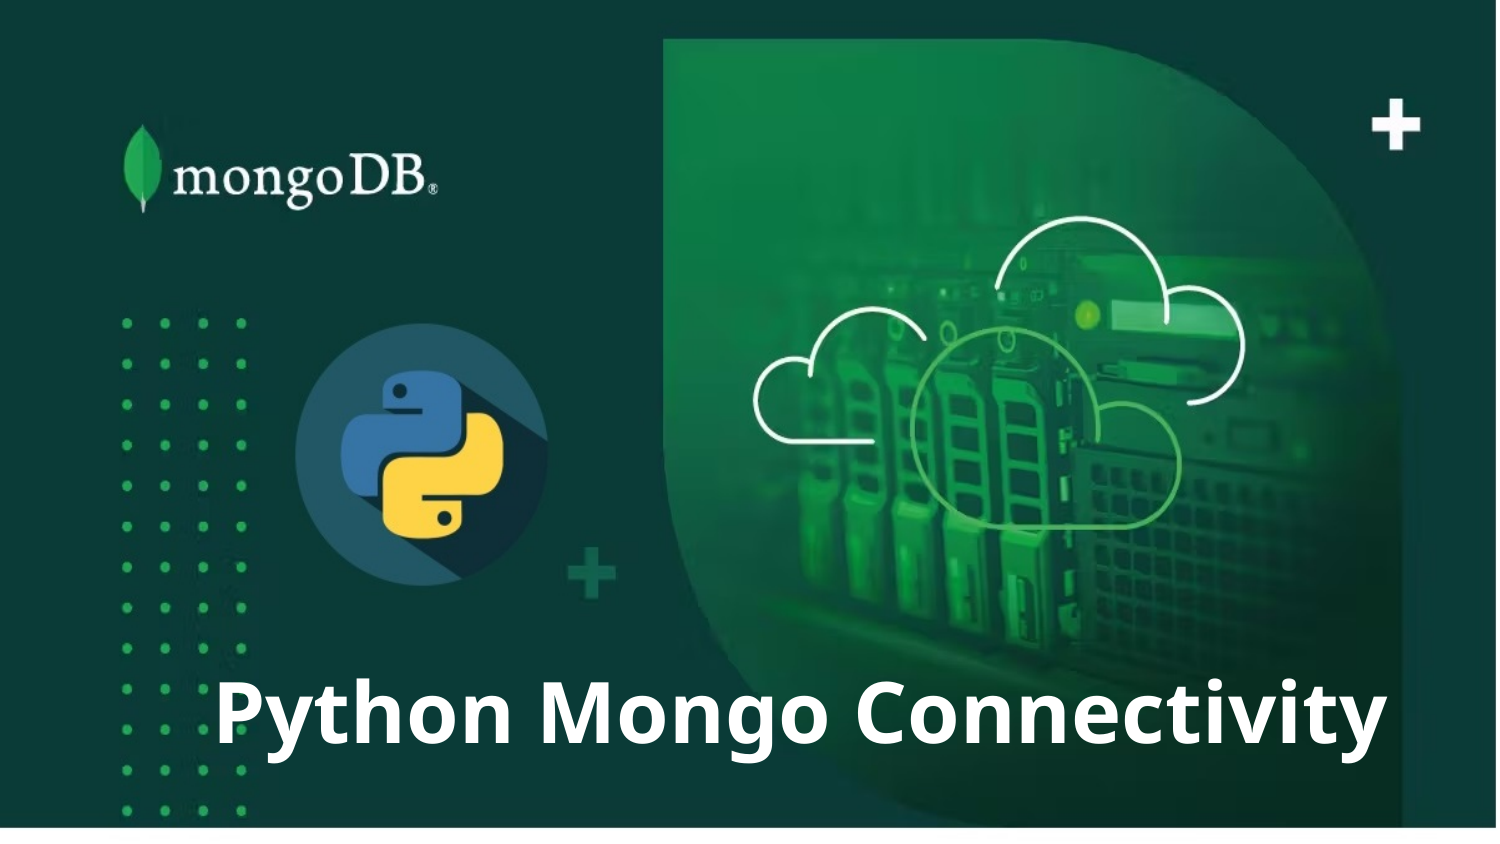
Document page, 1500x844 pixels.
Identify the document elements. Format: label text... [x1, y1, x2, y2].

picture [0, 0, 1500, 844]
title Python Mongo Connectivity [55, 647, 1468, 777]
